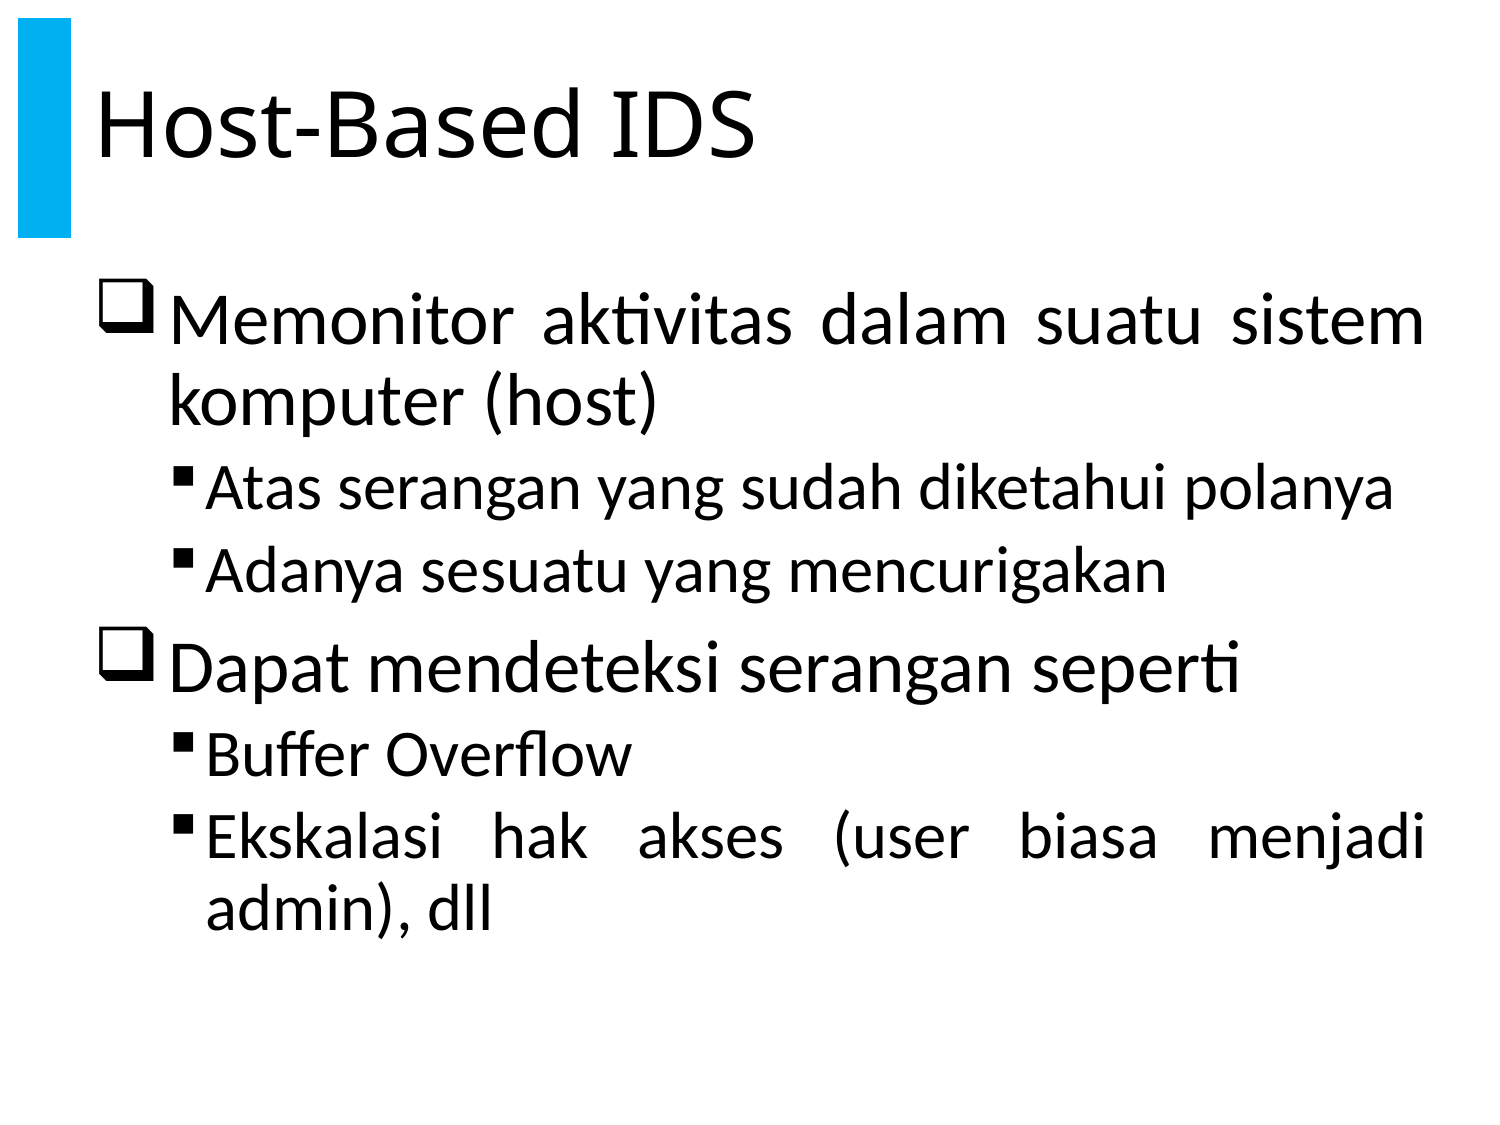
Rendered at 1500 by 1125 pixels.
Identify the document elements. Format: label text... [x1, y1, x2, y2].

list Memonitor aktivitas dalam suatu sistem komputer (host) Atas serangan yang sudah diketahui polanya Adanya sesuatu yang mencurigakan Dapat mendeteksi serangan seperti Buffer Overflow Ekskalasi hak akses (user biasa menjadi admin), dll [78, 272, 1443, 1070]
title Host-Based IDS [78, 19, 1443, 237]
